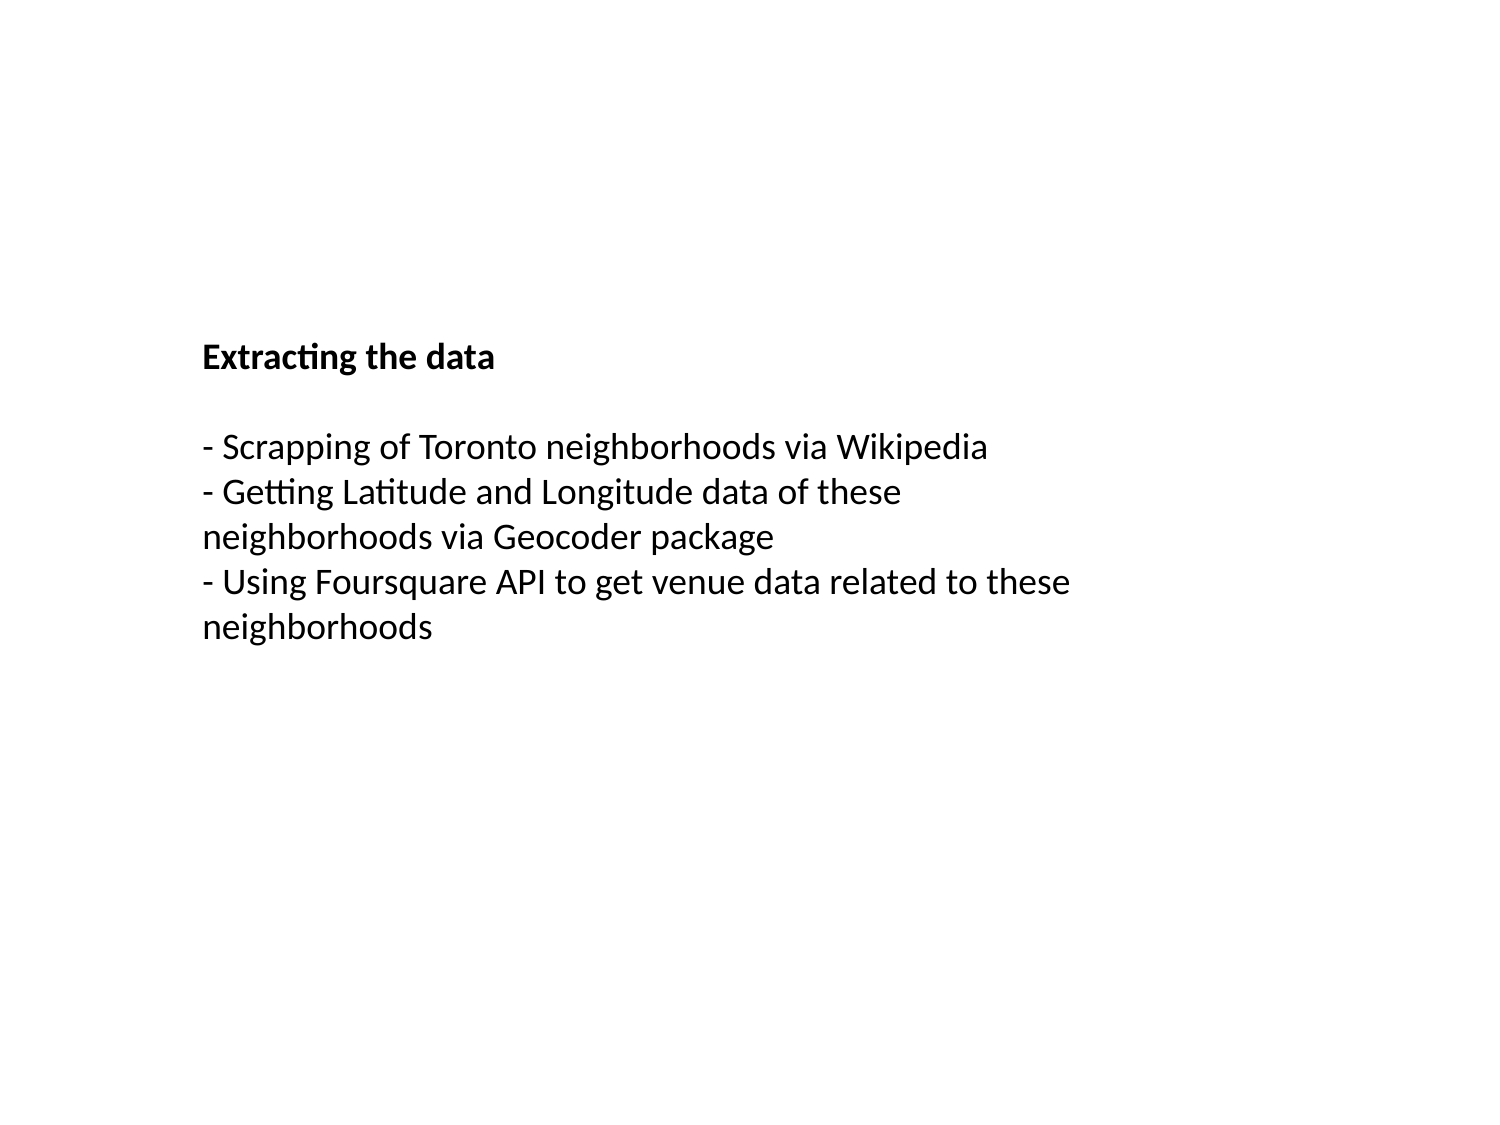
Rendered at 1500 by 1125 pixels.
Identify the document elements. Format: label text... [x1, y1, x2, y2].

text_box Extracting the data - Scrapping of Toronto neighborhoods via Wikipedia - Getting Latitude and Longitude data of these neighborhoods via Geocoder package - Using Foursquare API to get venue data related to these neighborhoods [187, 324, 1113, 655]
